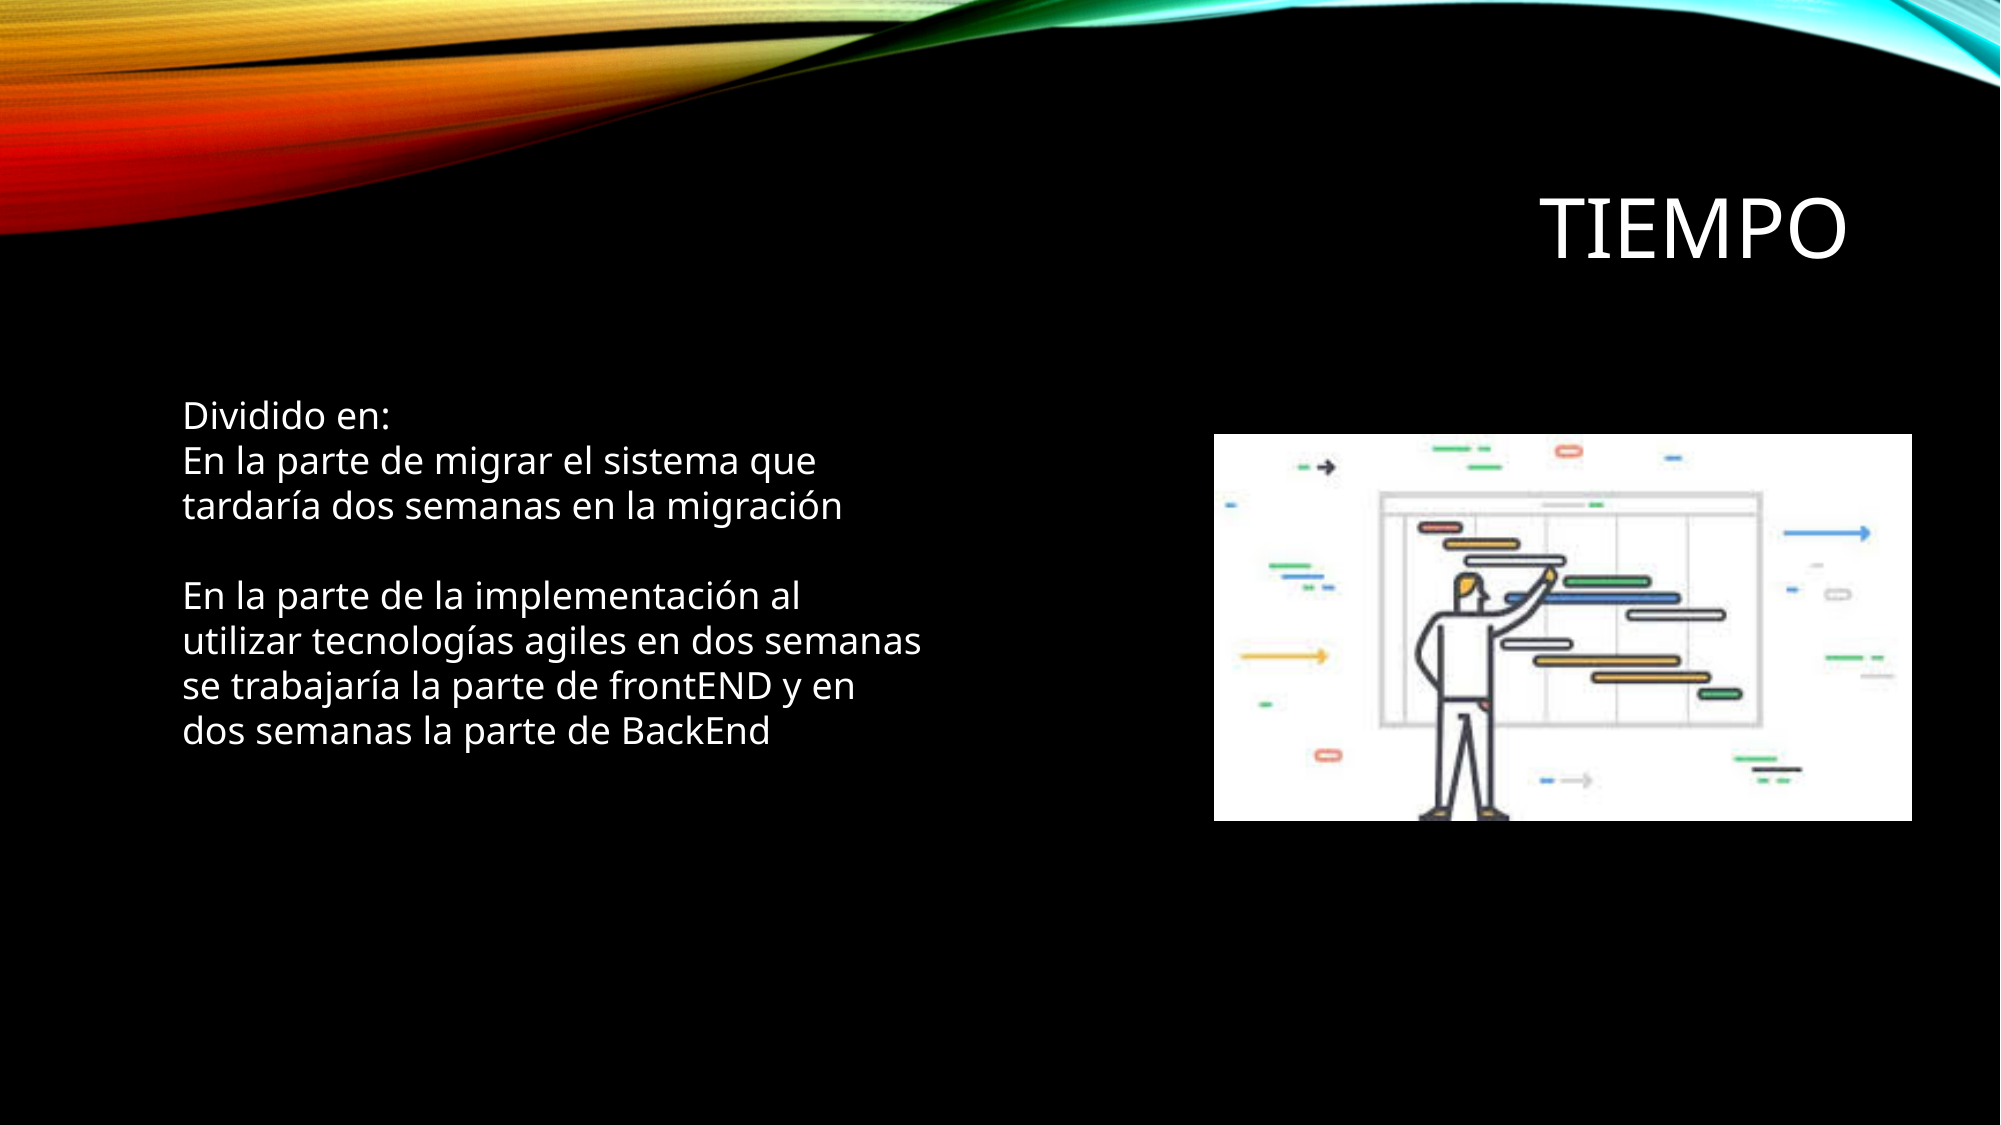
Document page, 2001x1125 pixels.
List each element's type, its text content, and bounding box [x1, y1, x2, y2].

list [112, 360, 988, 1021]
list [1213, 434, 1912, 821]
picture [0, 0, 2000, 237]
title Tiempo [474, 125, 1888, 338]
text_box Dividido en: En la parte de migrar el sistema que tardaría dos semanas en la migración En la parte de la implementación al utilizar tecnologías agiles en dos semanas se trabajaría la parte de frontEND y en dos semanas la parte de BackEnd [167, 384, 944, 895]
